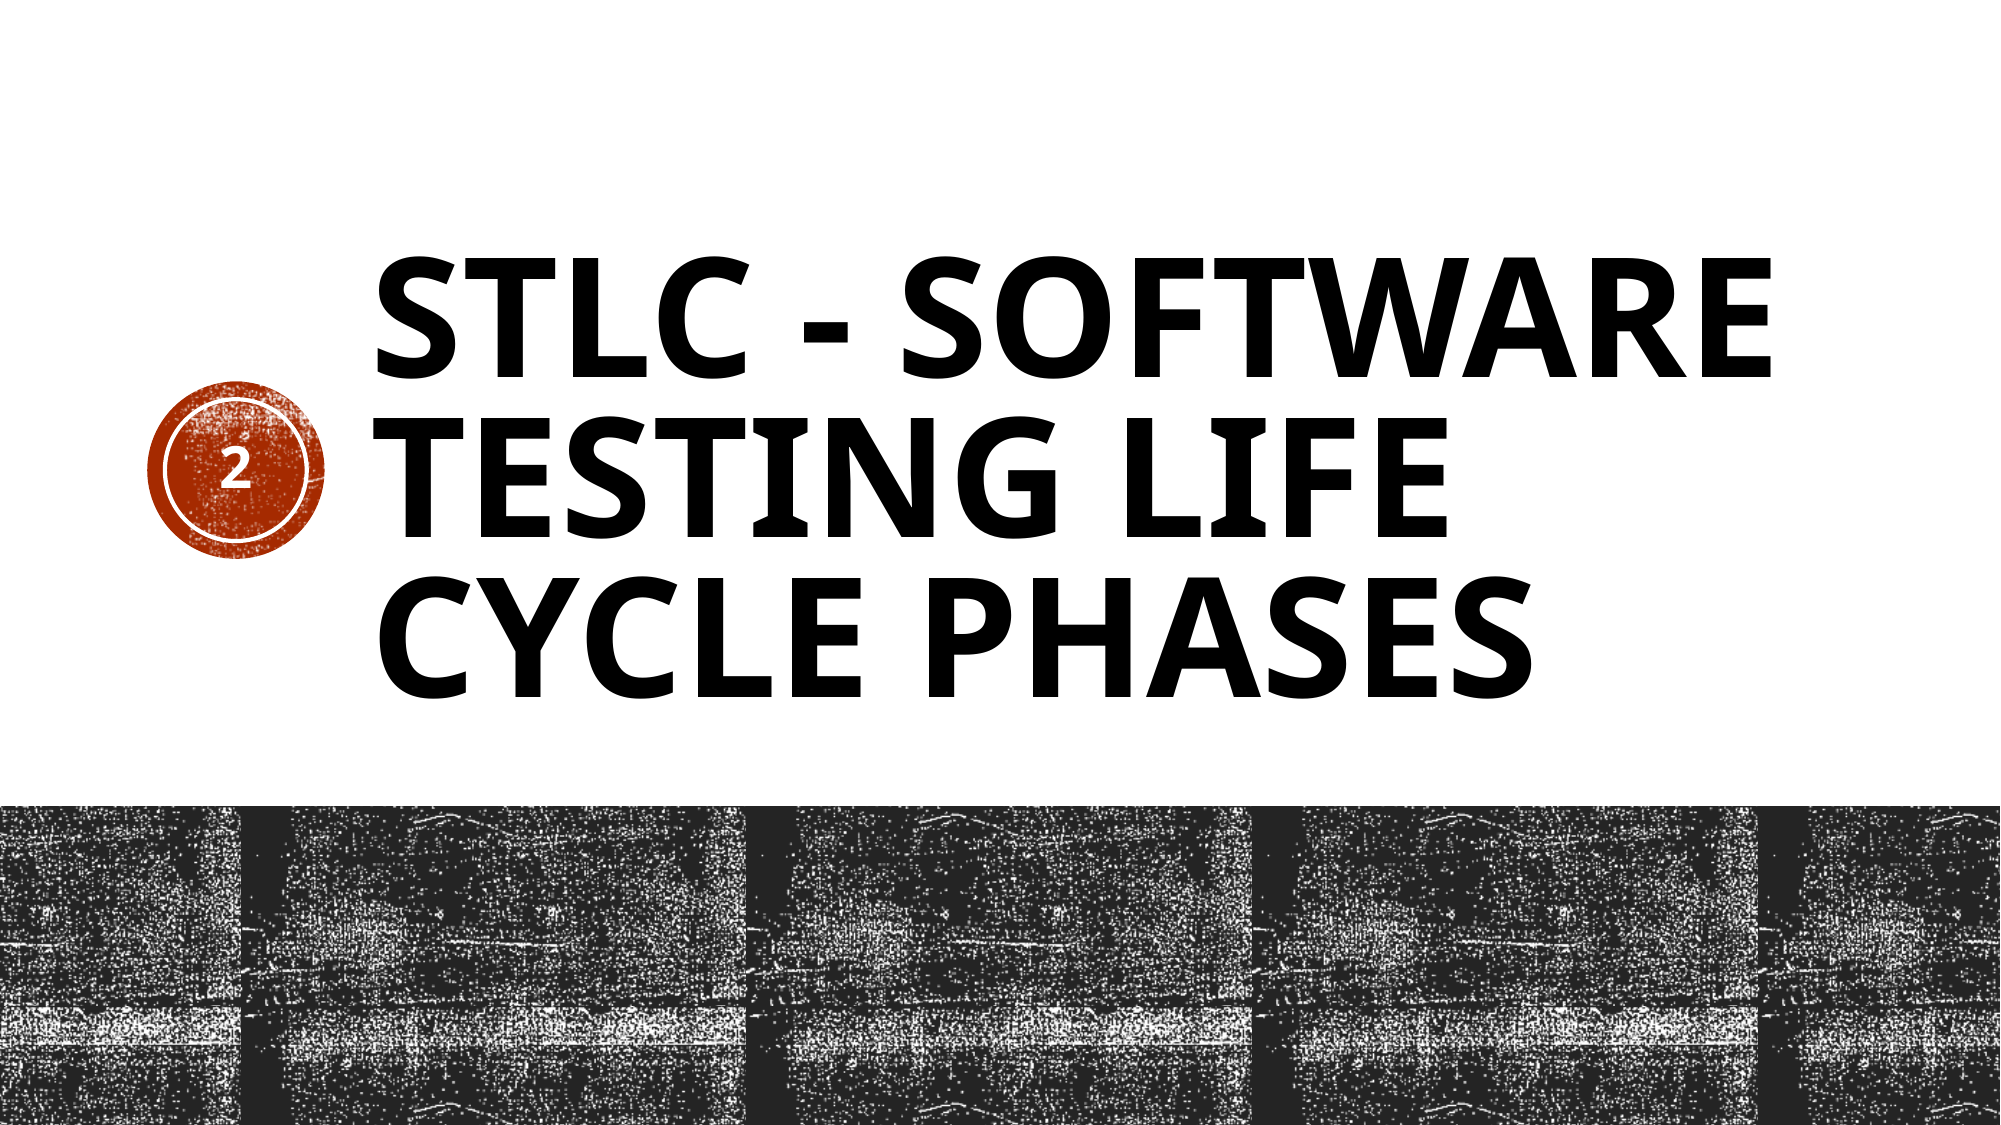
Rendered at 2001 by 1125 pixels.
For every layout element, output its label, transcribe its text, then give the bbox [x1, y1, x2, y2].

title STLC - Software Testing Life Cycle Phases [355, 201, 1878, 779]
slide_number 2 [138, 411, 334, 530]
